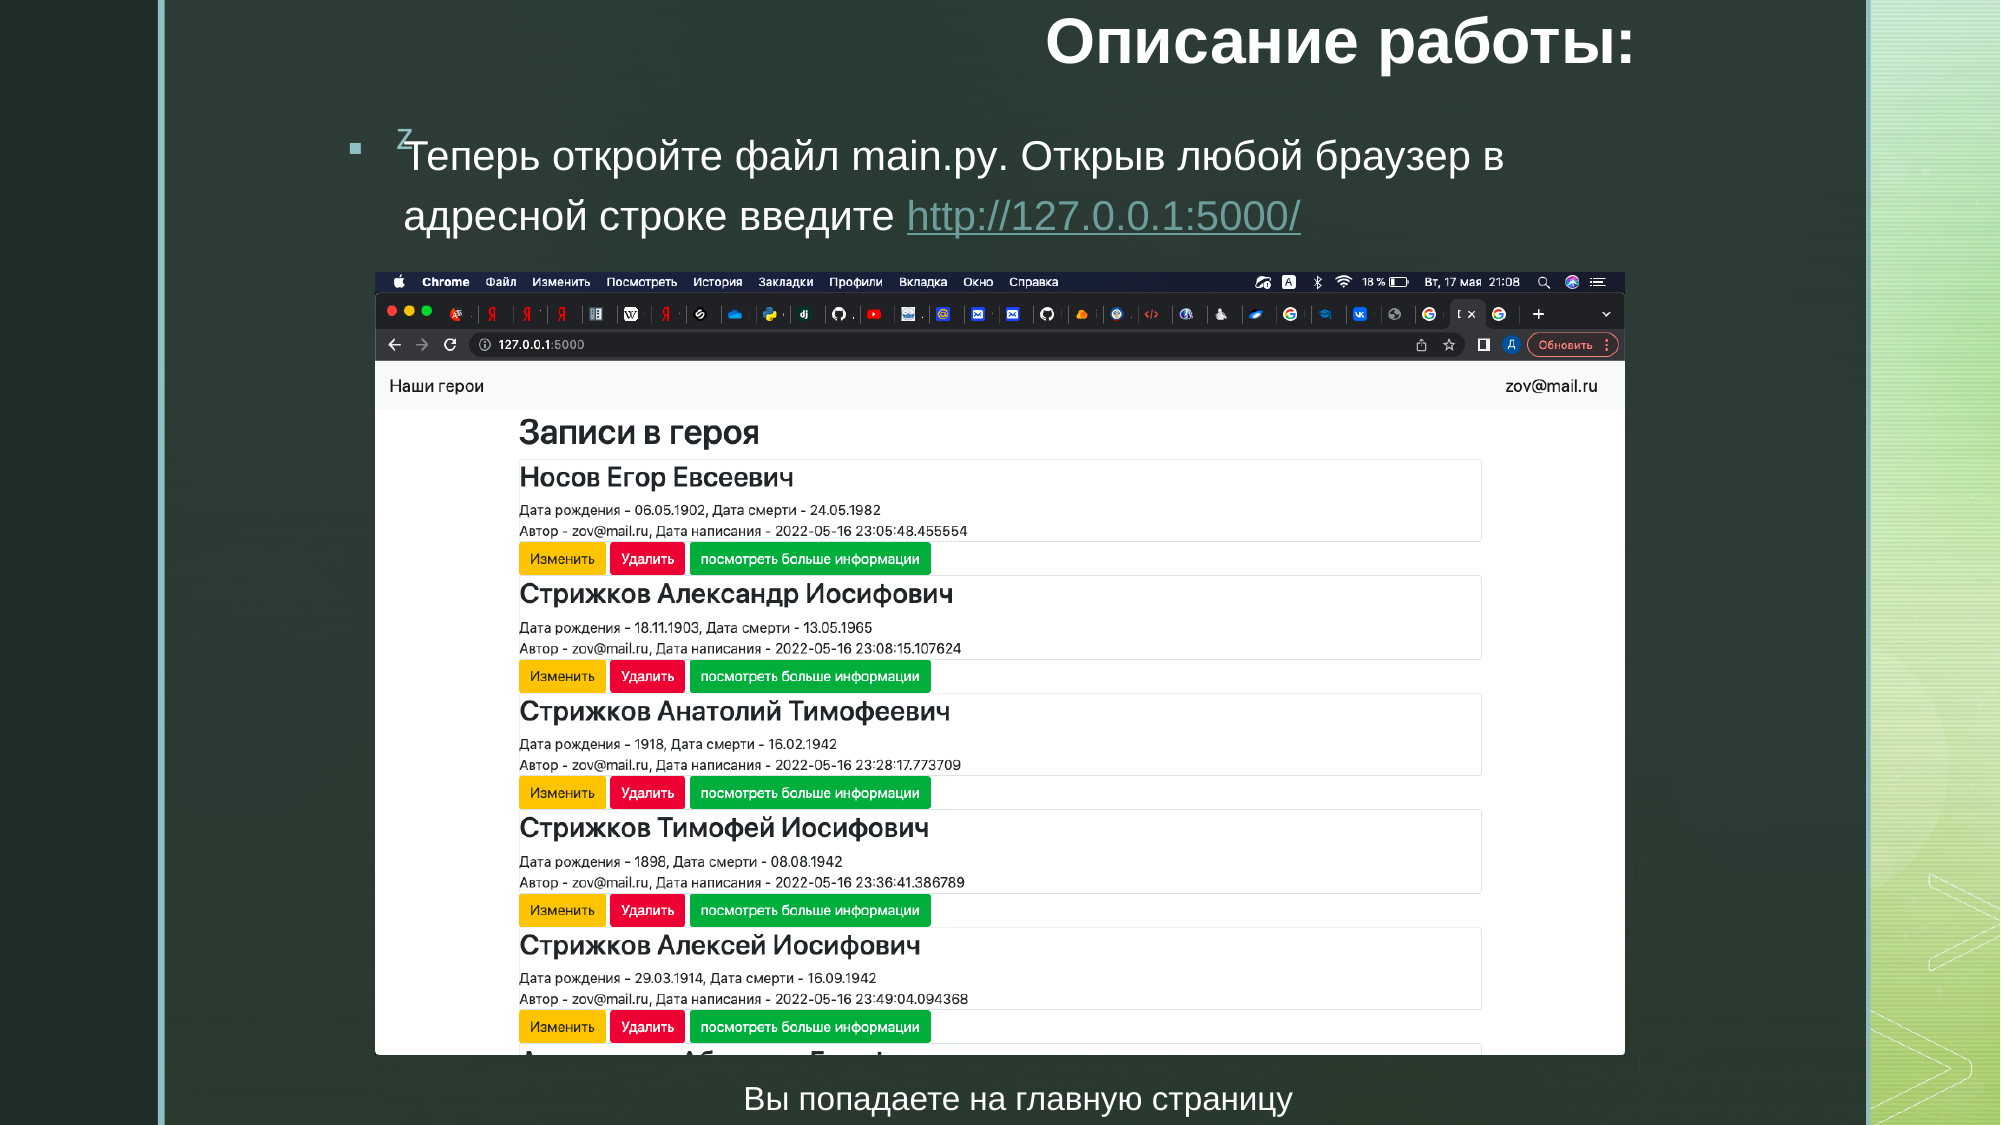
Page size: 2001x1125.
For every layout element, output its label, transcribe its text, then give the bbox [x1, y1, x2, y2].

text_box Вы попадаете на главную страницу [728, 1069, 1309, 1125]
picture [374, 272, 1626, 1055]
title Описание работы: [347, 0, 1653, 85]
list Теперь откройте файл main.py. Открыв любой браузер в адресной строке введите http://127.0.0.1:5000/ [331, 99, 1706, 259]
picture [1871, 0, 2001, 1125]
